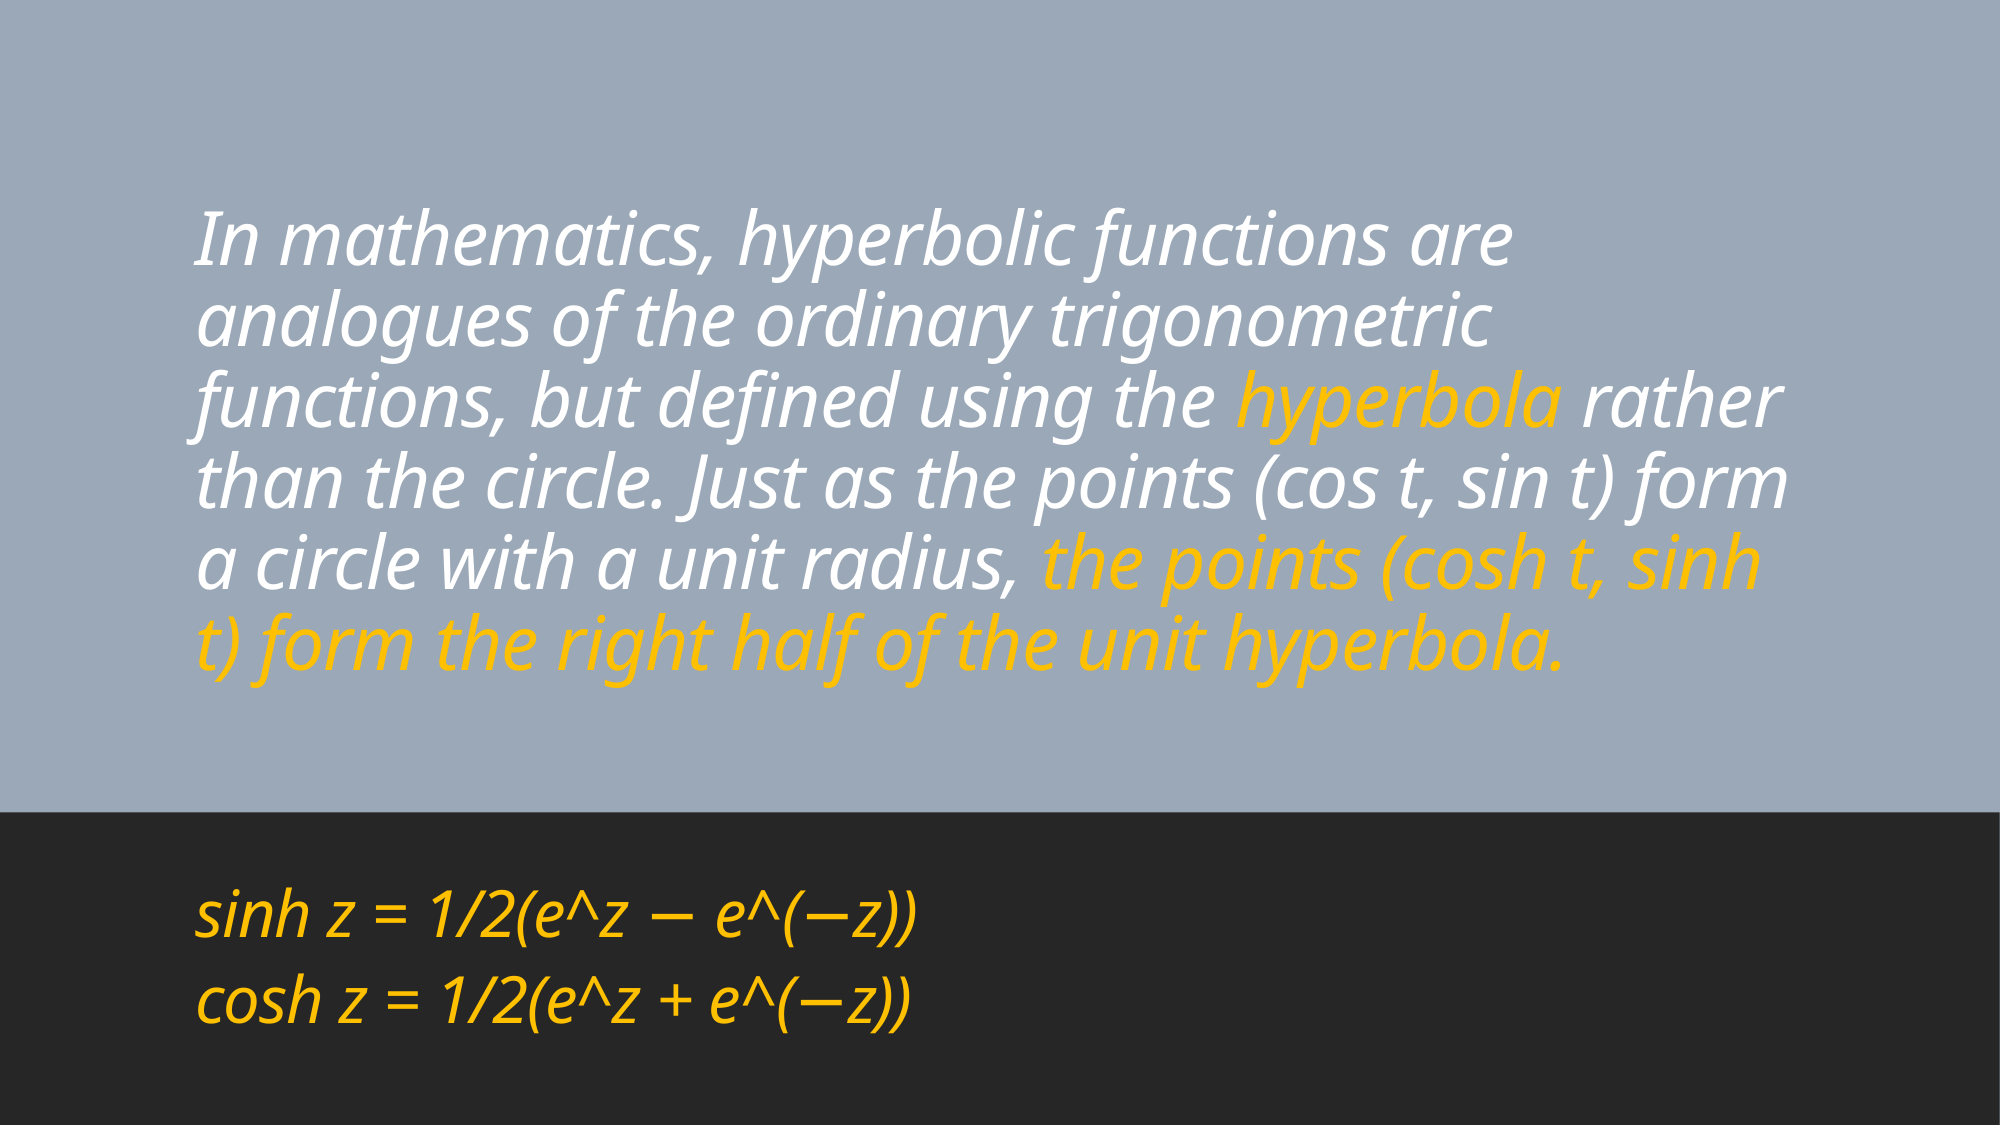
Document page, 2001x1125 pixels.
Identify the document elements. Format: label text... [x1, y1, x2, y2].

subtitle sinh z = 1/2(e^z − e^(−z)) cosh z = 1/2(e^z + e^(−z)) [180, 857, 1831, 1045]
title In mathematics, hyperbolic functions are analogues of the ordinary trigonometric functions, but defined using the hyperbola rather than the circle. Just as the points (cos t, sin t) form a circle with a unit radius, the points (cosh t, sinh t) form the right half of the unit hyperbola. [180, 124, 1830, 763]
text_box [0, 811, 2000, 1125]
text_box [0, 0, 2000, 811]
